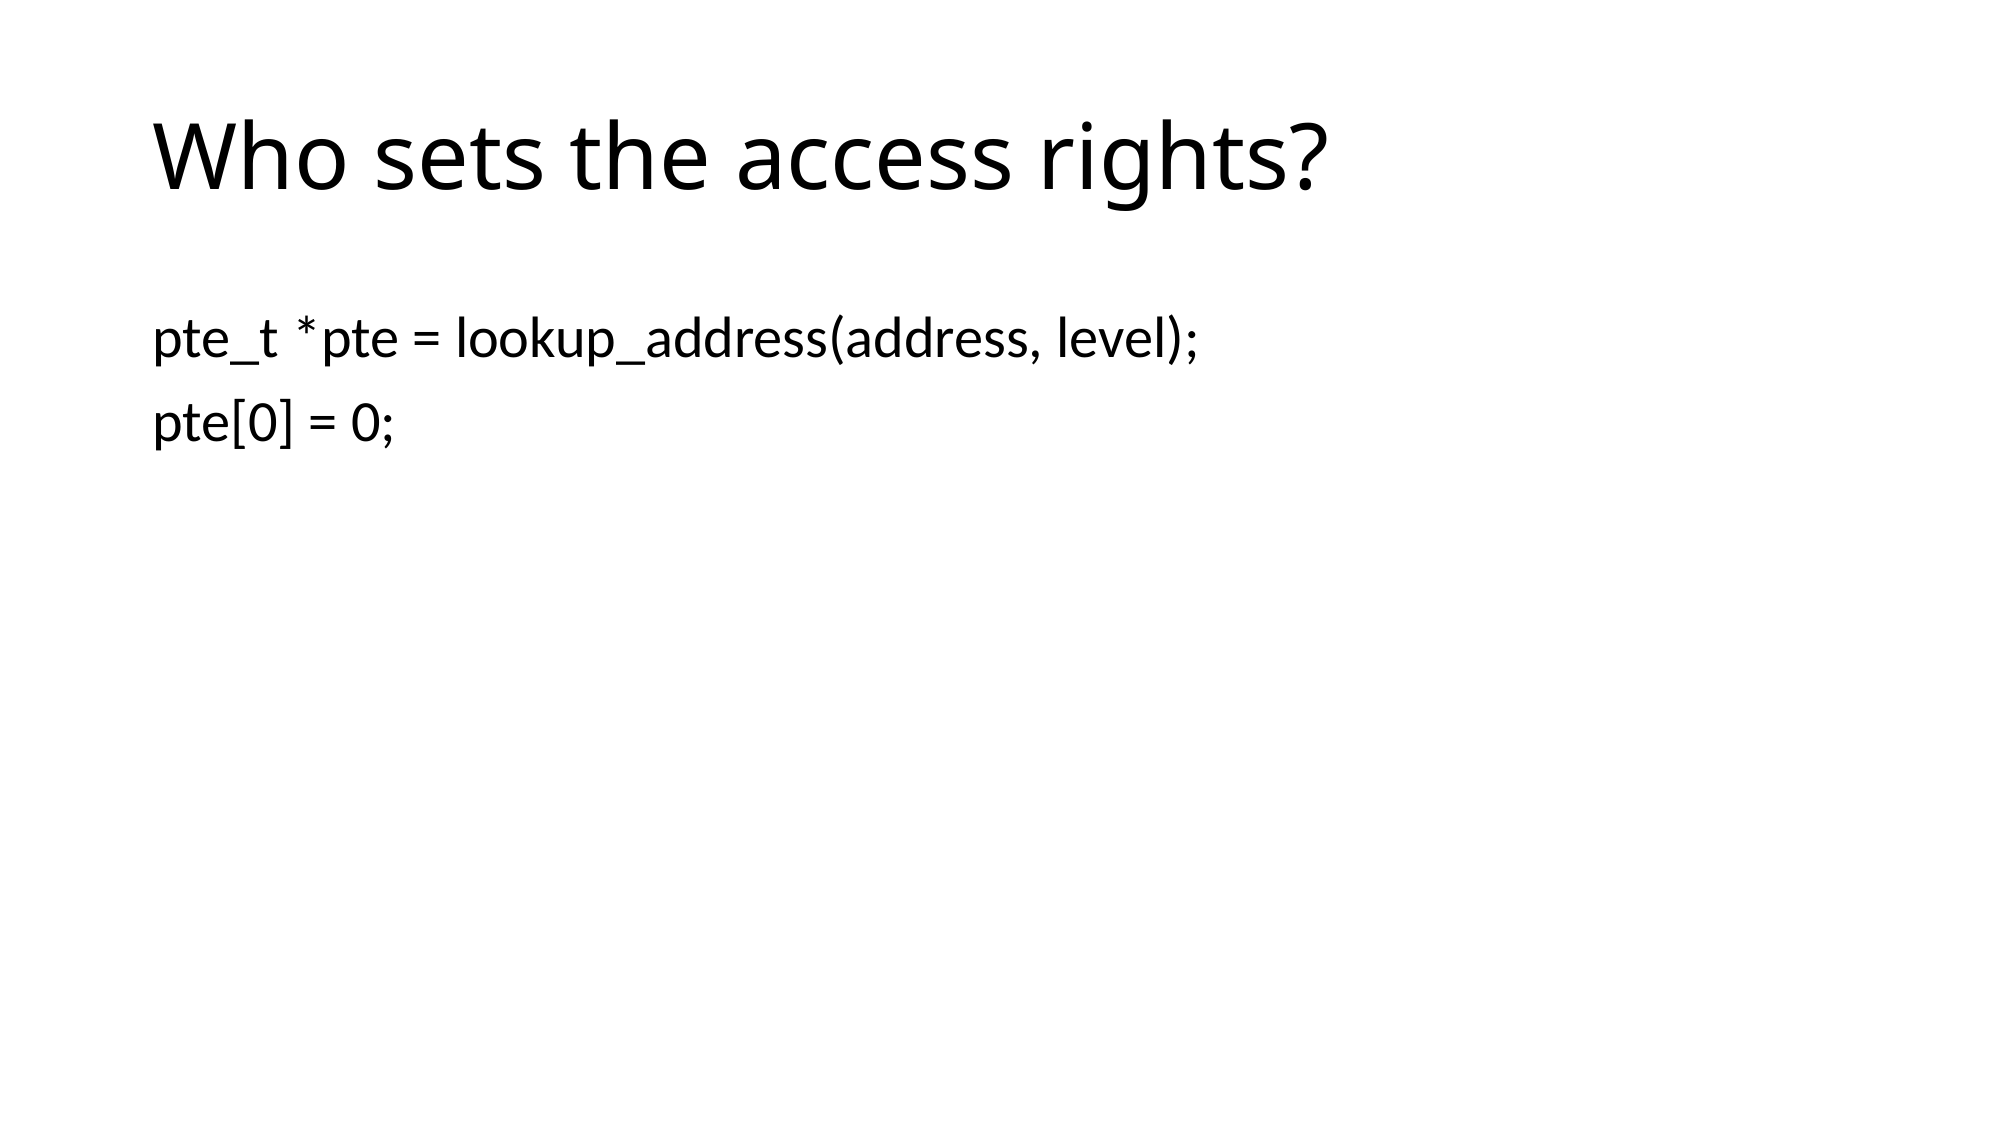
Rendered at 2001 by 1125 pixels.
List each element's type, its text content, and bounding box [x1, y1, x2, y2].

title Who sets the access rights? [137, 51, 1863, 269]
list pte_t *pte = lookup_address(address, level); pte[0] = 0; [137, 299, 1863, 1014]
